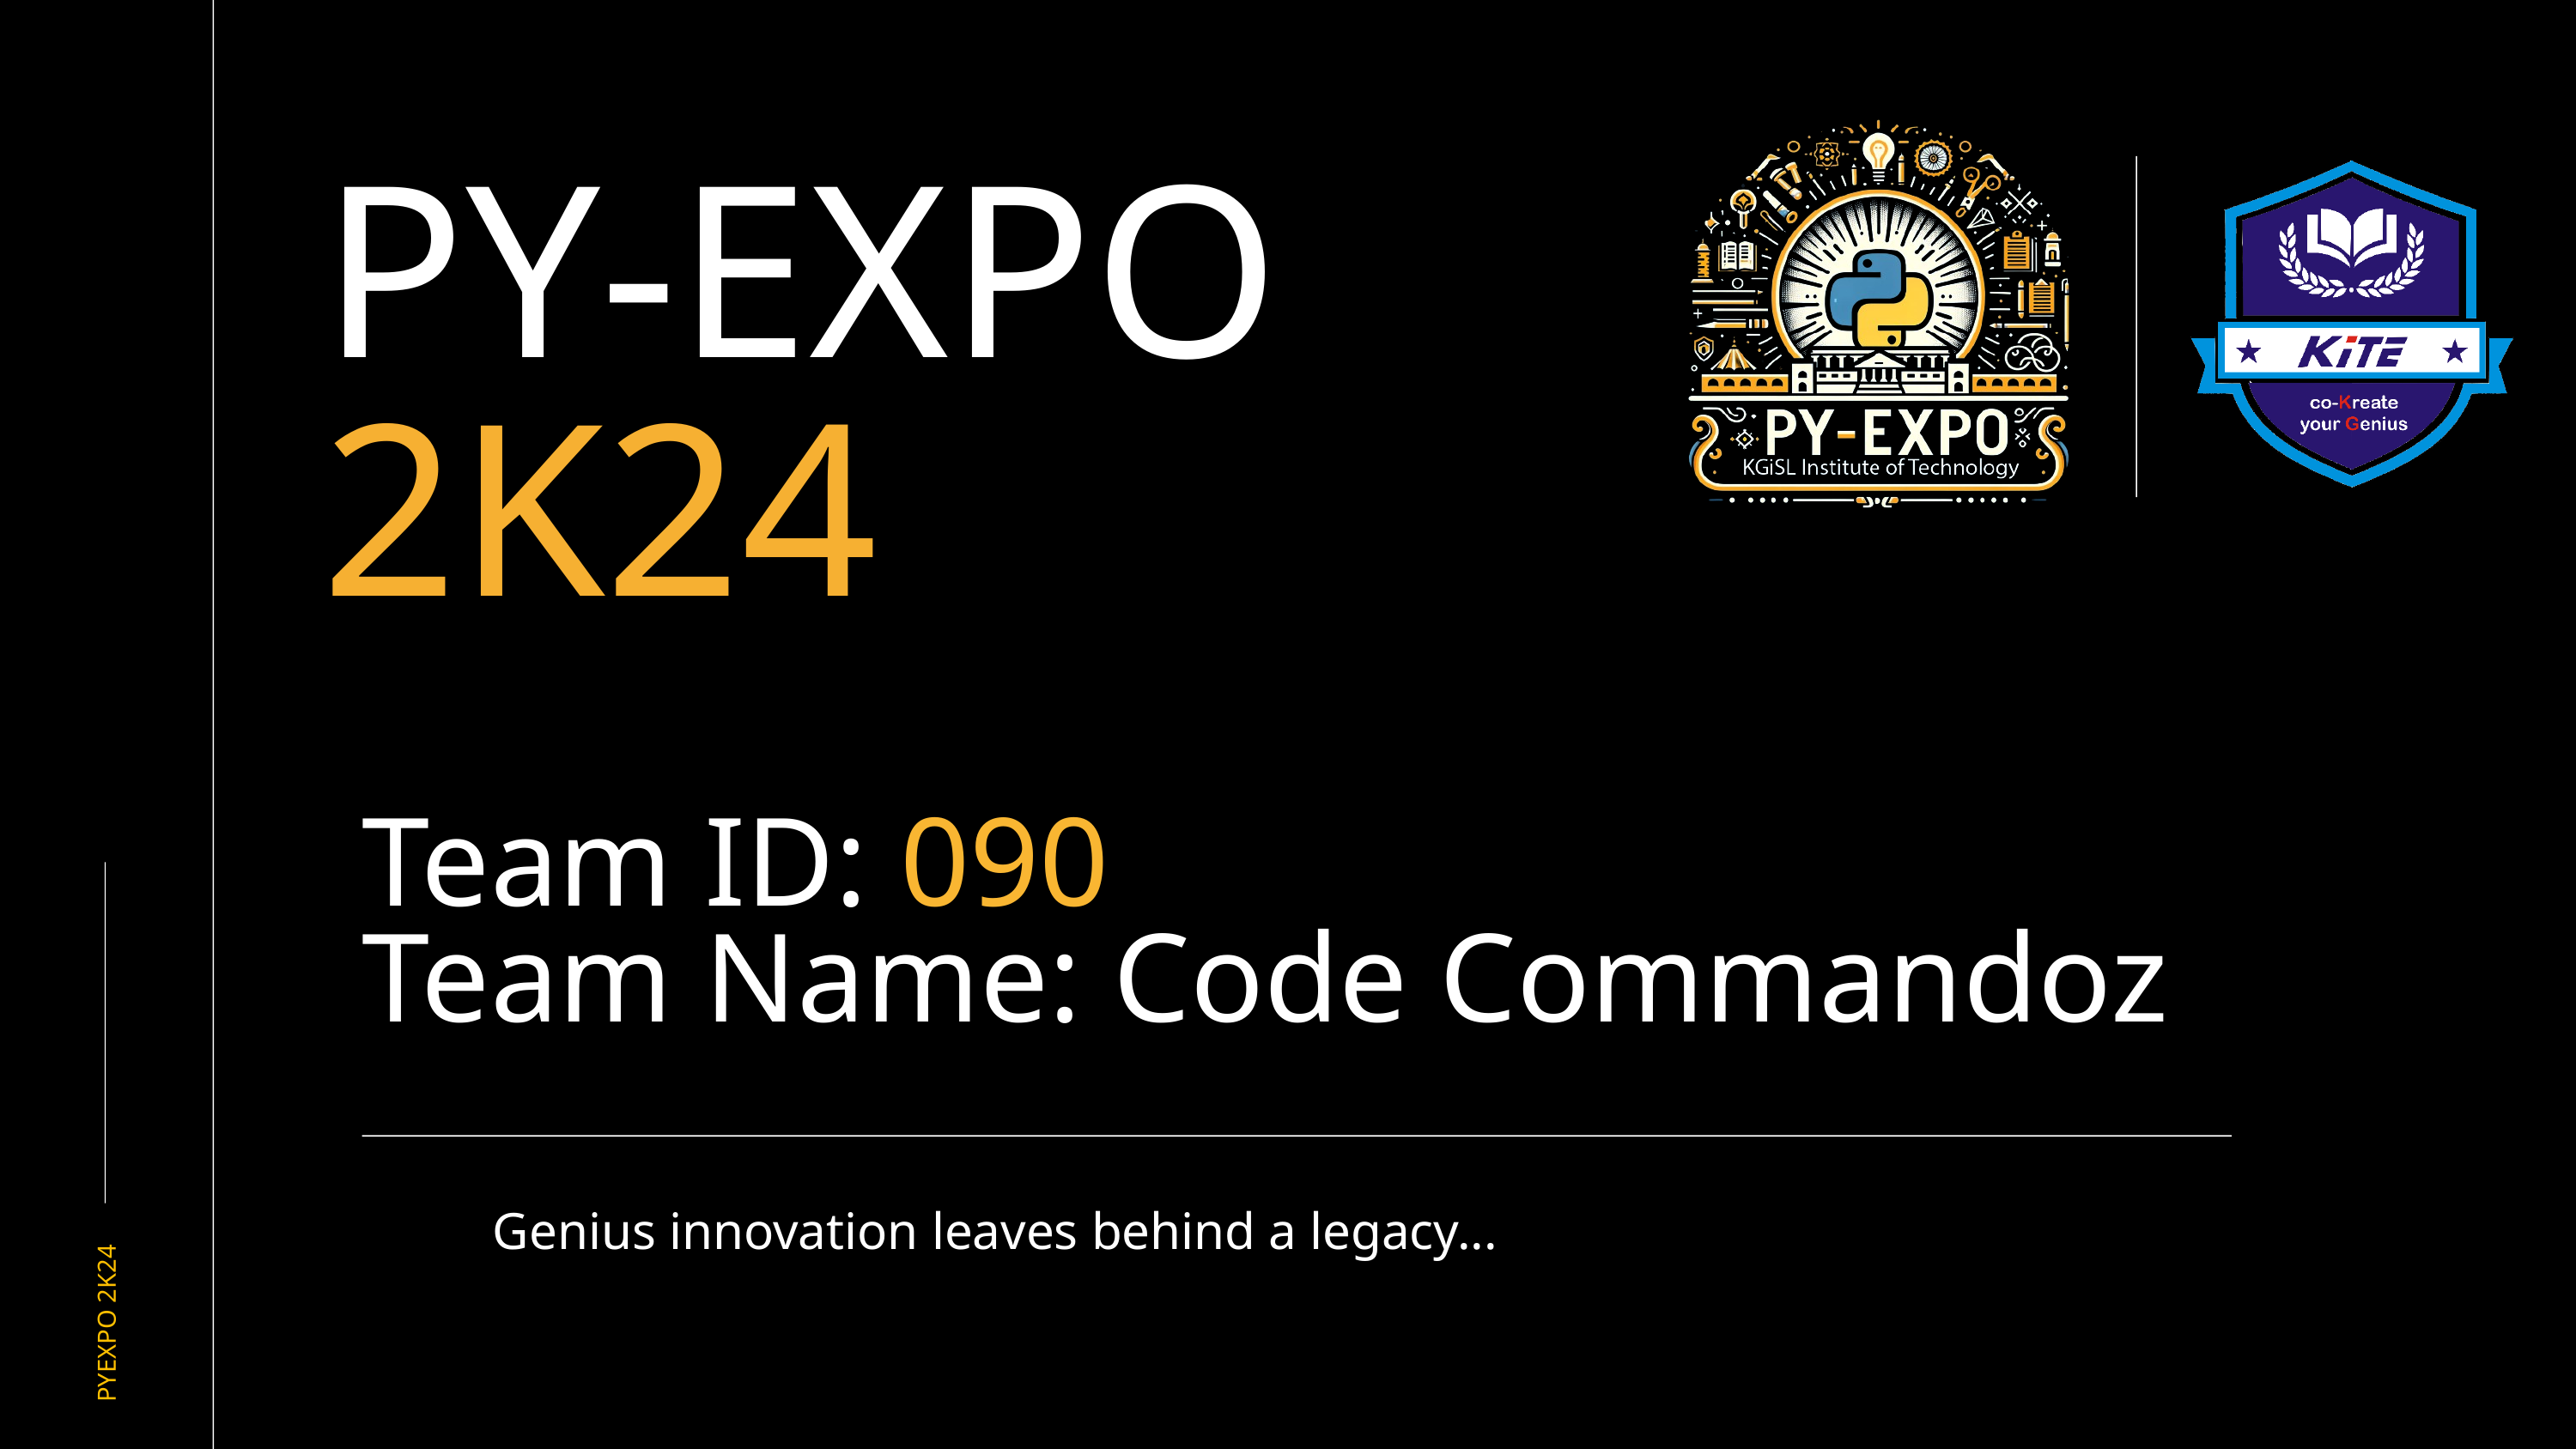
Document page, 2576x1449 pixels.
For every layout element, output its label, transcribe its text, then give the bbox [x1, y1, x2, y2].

text_box Team ID: 090 Team Name: Code Commandoz [361, 698, 2472, 1046]
text_box PYEXPO 2K24 [85, 1185, 121, 1403]
picture [2184, 161, 2524, 493]
text_box Genius innovation leaves behind a legacy... [492, 1199, 1570, 1260]
text_box [1662, 107, 2089, 517]
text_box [320, 144, 1434, 665]
